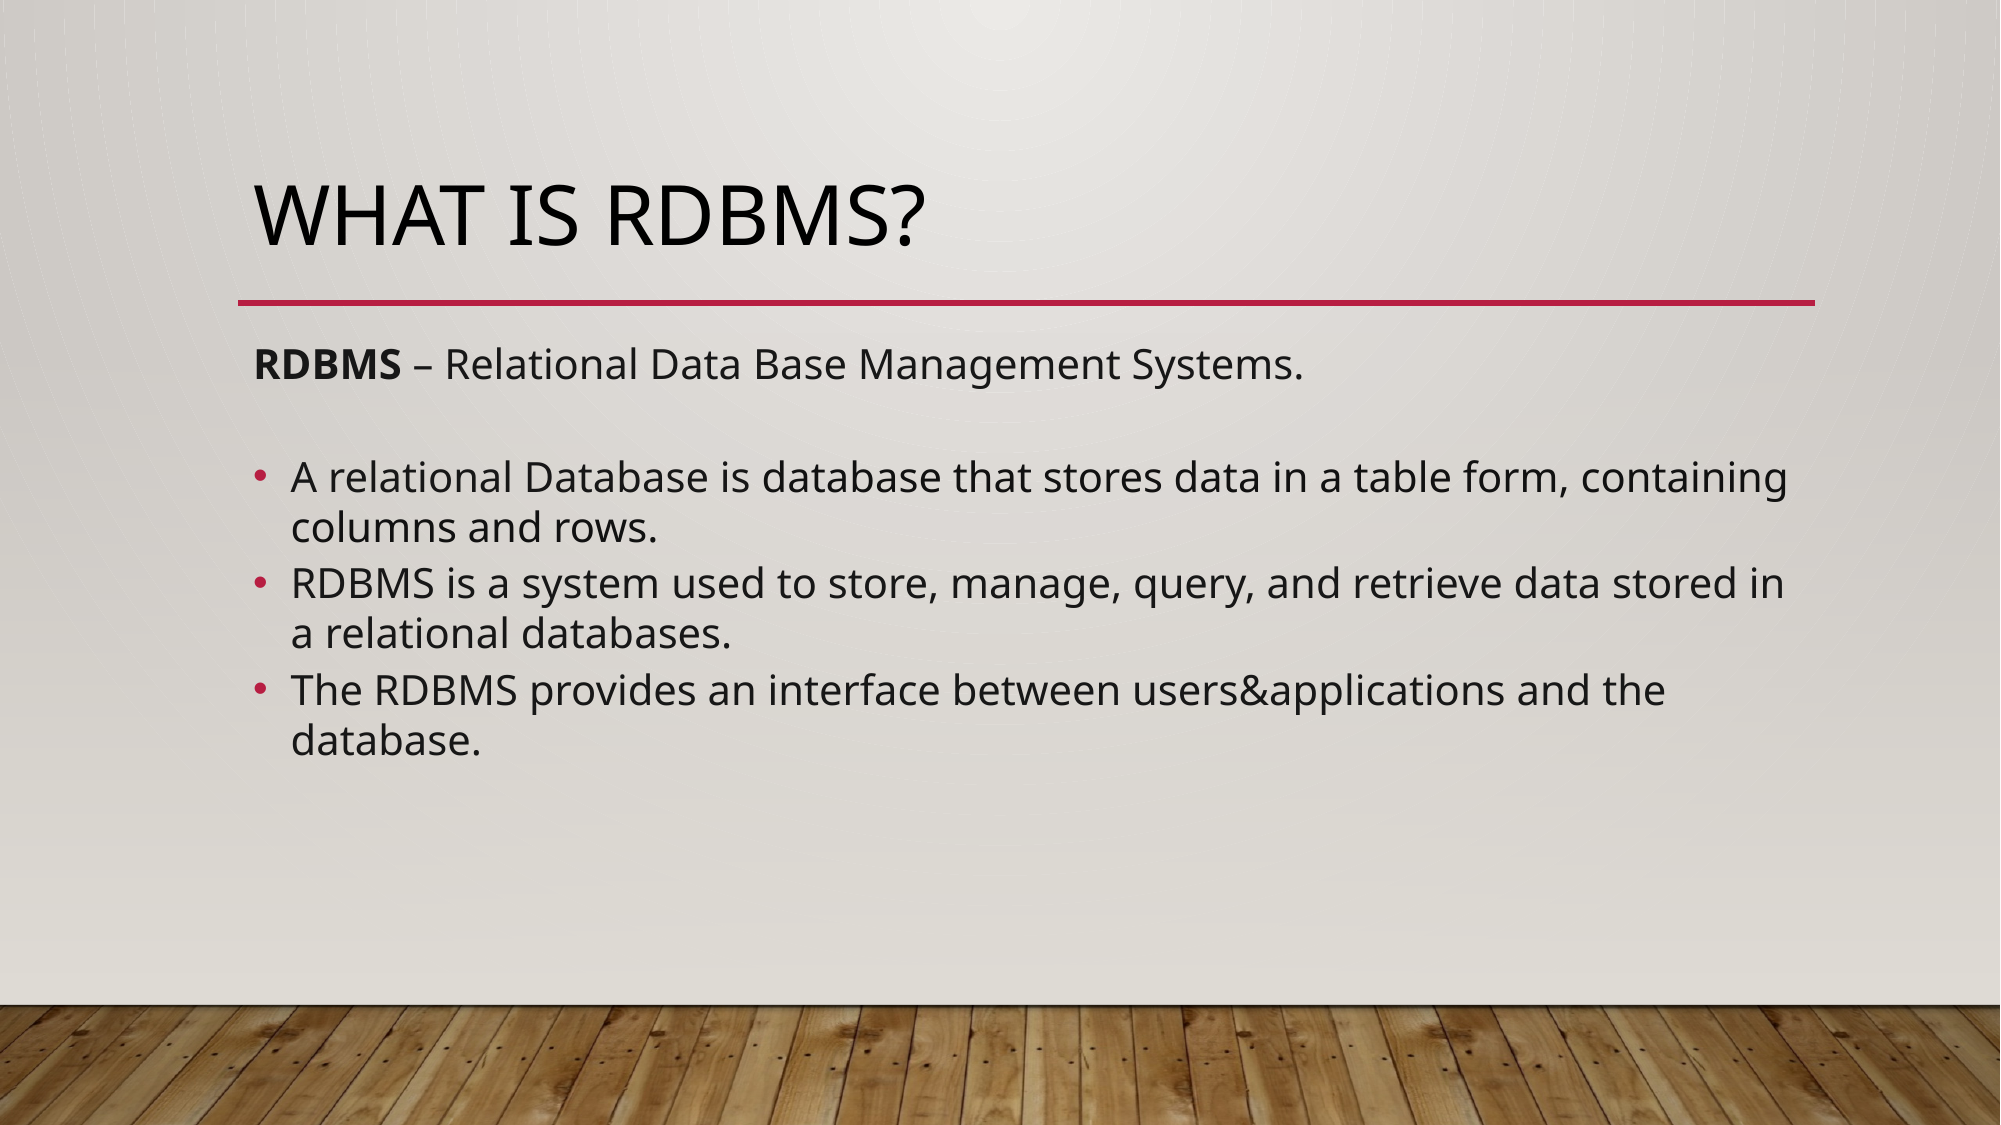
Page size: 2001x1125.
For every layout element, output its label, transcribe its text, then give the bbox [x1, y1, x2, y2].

list RDBMS – Relational Data Base Management Systems. A relational Database is database that stores data in a table form, containing columns and rows. RDBMS is a system used to store, manage, query, and retrieve data stored in a relational databases. The RDBMS provides an interface between users&applications and the database. [238, 330, 1814, 959]
picture [0, 1005, 2000, 1125]
title What is RDBMS? [238, 166, 1814, 302]
